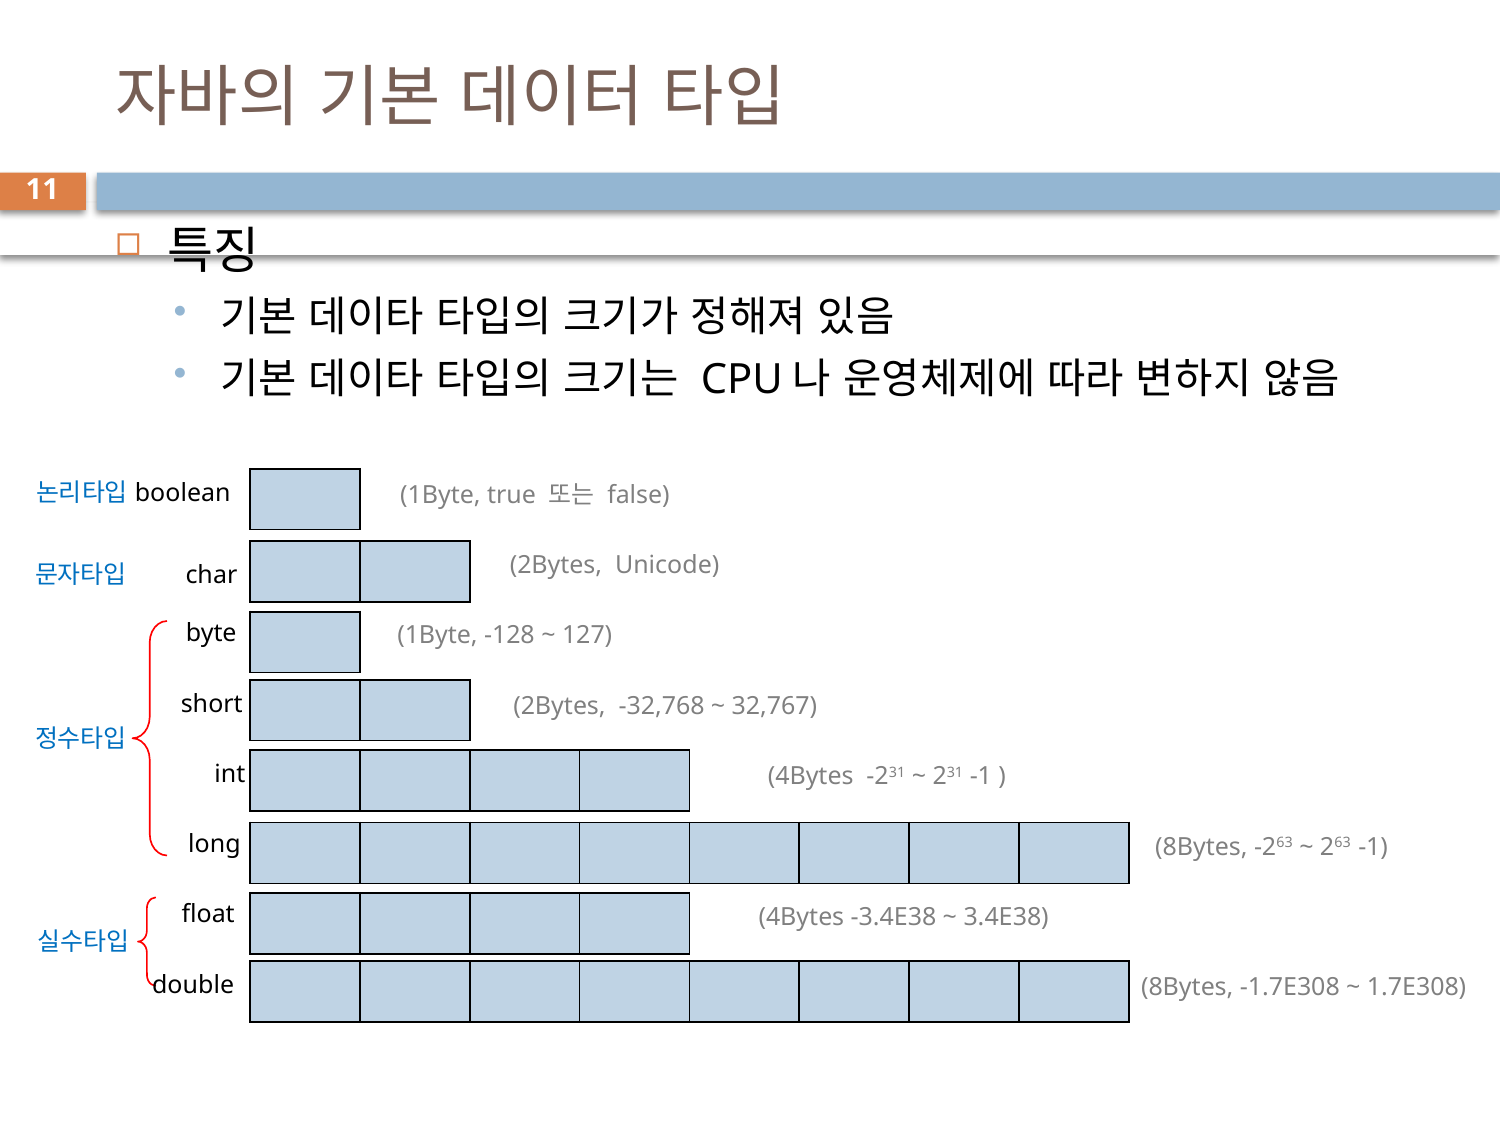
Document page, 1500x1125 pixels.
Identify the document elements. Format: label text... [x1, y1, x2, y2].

table_header [800, 823, 908, 883]
text_box double [137, 960, 250, 1006]
text_box 논리타입 [21, 468, 120, 514]
text_box (8Bytes, -1.7E308 ~ 1.7E308) [1130, 963, 1482, 1008]
table_header [910, 962, 1018, 1021]
text_box (2Bytes, Unicode) [495, 541, 735, 586]
text_box (8Bytes, -263 ~ 263 -1) [1140, 822, 1417, 868]
title 자바의 기본 데이터 타입 [100, 37, 1438, 149]
text_box char [170, 550, 253, 596]
table_header [580, 894, 689, 953]
table_header [361, 751, 469, 810]
table_header [361, 823, 469, 883]
list 특징 기본 데이타 타입의 크기가 정해져 있음 기본 데이타 타입의 크기는 CPU나 운영체제에 따라 변하지 않음 [100, 210, 1438, 422]
text_box (1Byte, -128 ~ 127) [382, 611, 628, 657]
table_header [690, 962, 798, 1021]
table_header [580, 751, 689, 810]
text_box byte [171, 609, 252, 655]
table_header [251, 470, 359, 529]
table_header [471, 894, 579, 953]
table_header [361, 542, 469, 601]
table_header [910, 823, 1018, 883]
table_header [1020, 823, 1128, 883]
table_header [251, 542, 359, 601]
text_box boolean [120, 468, 246, 514]
table_header [471, 823, 579, 883]
text_box (2Bytes, -32,768 ~ 32,767) [498, 681, 833, 727]
table_header [361, 894, 469, 953]
slide_number 11 [0, 170, 87, 211]
text_box (4Bytes -231 ~ 231 -1 ) [753, 752, 1022, 797]
text_box [131, 620, 168, 857]
table_header [251, 823, 359, 883]
table_header [800, 962, 908, 1021]
table_header [251, 962, 359, 1021]
text_box float [166, 890, 250, 936]
text_box short [166, 679, 258, 725]
text_box 정수타입 [20, 714, 143, 760]
text_box (4Bytes -3.4E38 ~ 3.4E38) [743, 892, 1064, 938]
table_header [471, 962, 579, 1021]
table_header [690, 823, 798, 883]
text_box int [199, 750, 261, 795]
text_box 실수타입 [23, 917, 145, 963]
text_box [137, 896, 157, 960]
table_header [580, 962, 689, 1021]
table_header [580, 823, 689, 883]
text_box 문자타입 [20, 550, 143, 596]
table_header [251, 894, 359, 953]
table_header [251, 681, 359, 740]
table_header [251, 613, 359, 672]
table_header [1020, 962, 1128, 1021]
table_header [361, 962, 469, 1021]
table_header [361, 681, 469, 740]
text_box long [173, 820, 256, 865]
table_header [471, 751, 579, 810]
table_header [251, 751, 359, 810]
text_box (1Byte, true 또는 false) [385, 470, 685, 516]
